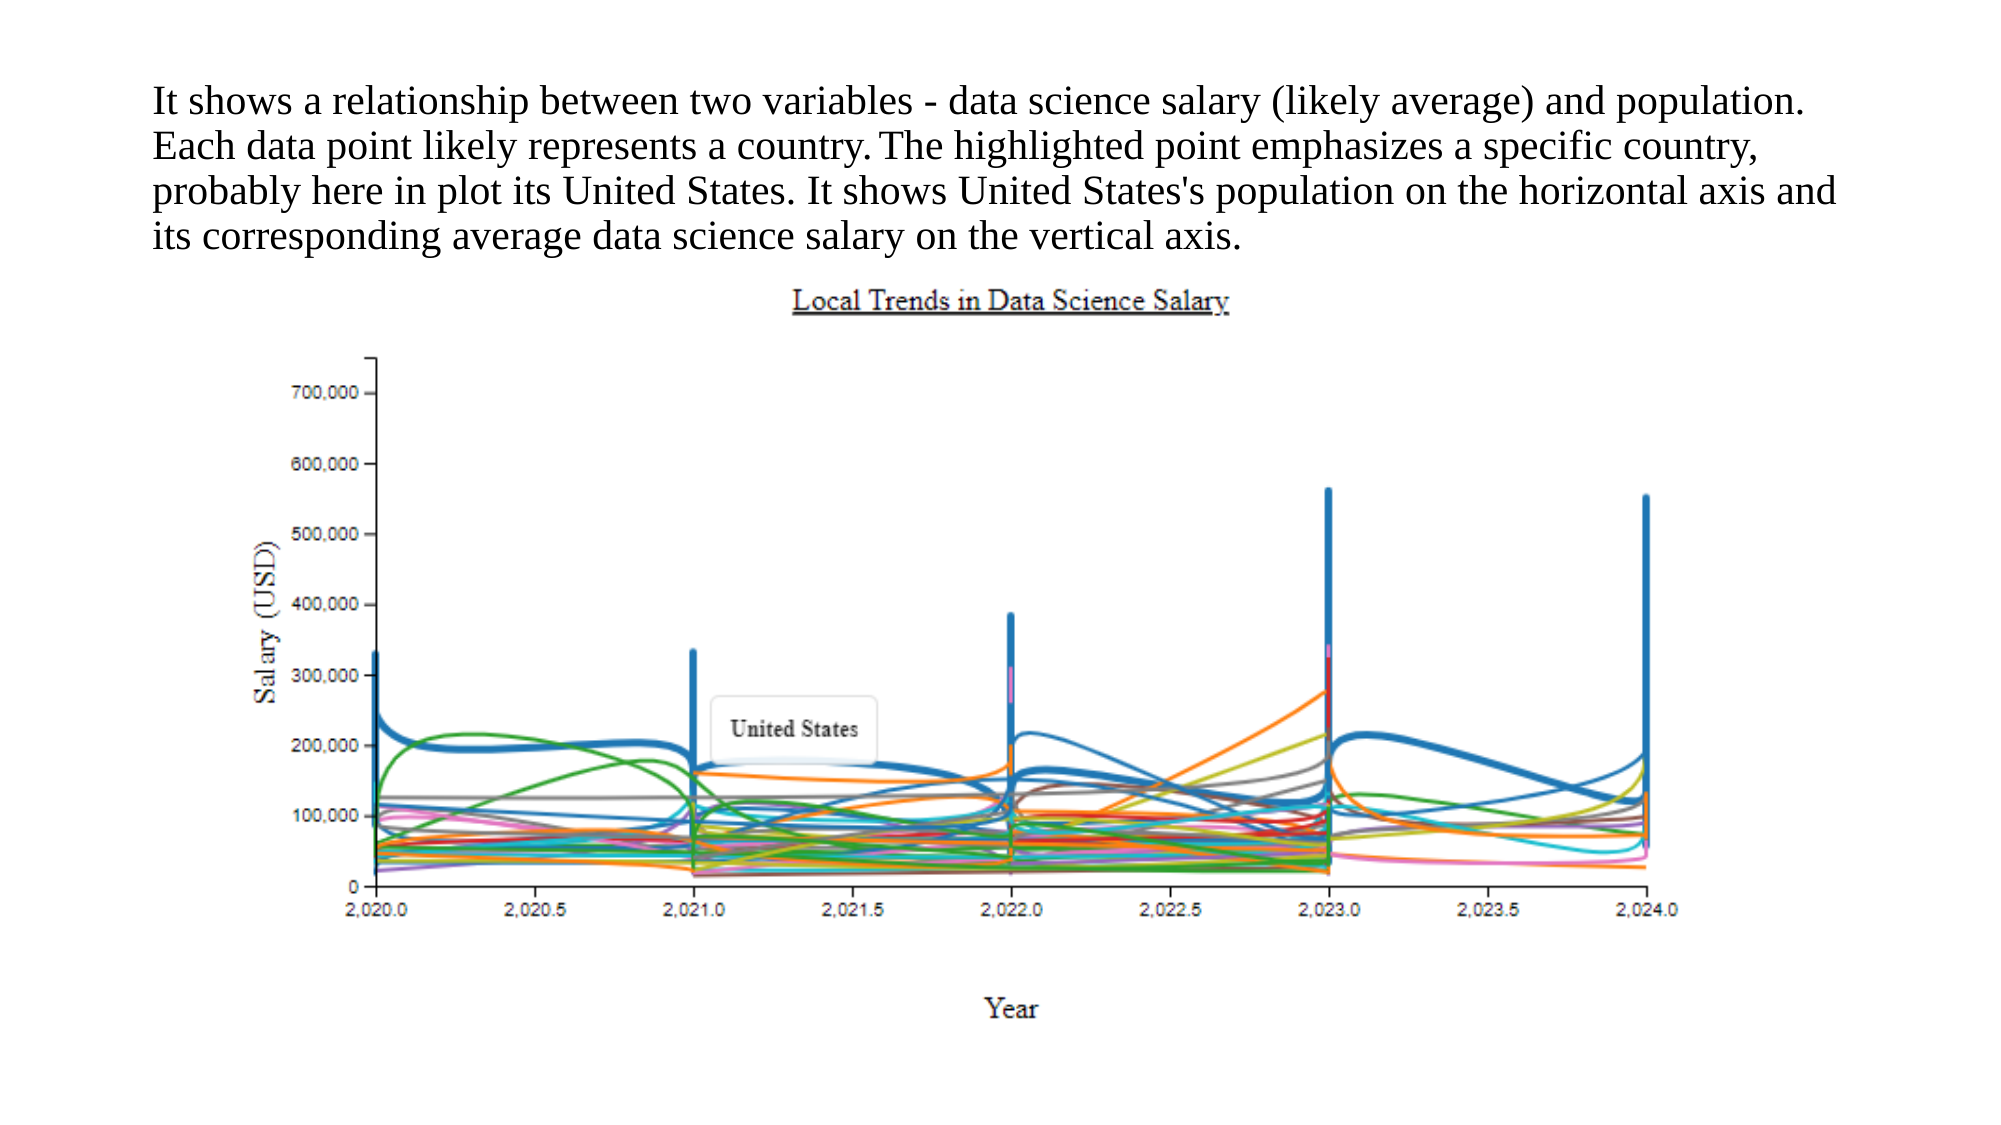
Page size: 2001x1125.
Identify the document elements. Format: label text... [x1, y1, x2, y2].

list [232, 277, 1768, 1043]
title It shows a relationship between two variables - data science salary (likely average) and population. Each data point likely represents a country. The highlighted point emphasizes a specific country, probably here in plot its United States. It shows United States's population on the horizontal axis and its corresponding average data science salary on the vertical axis. [137, 59, 1863, 278]
